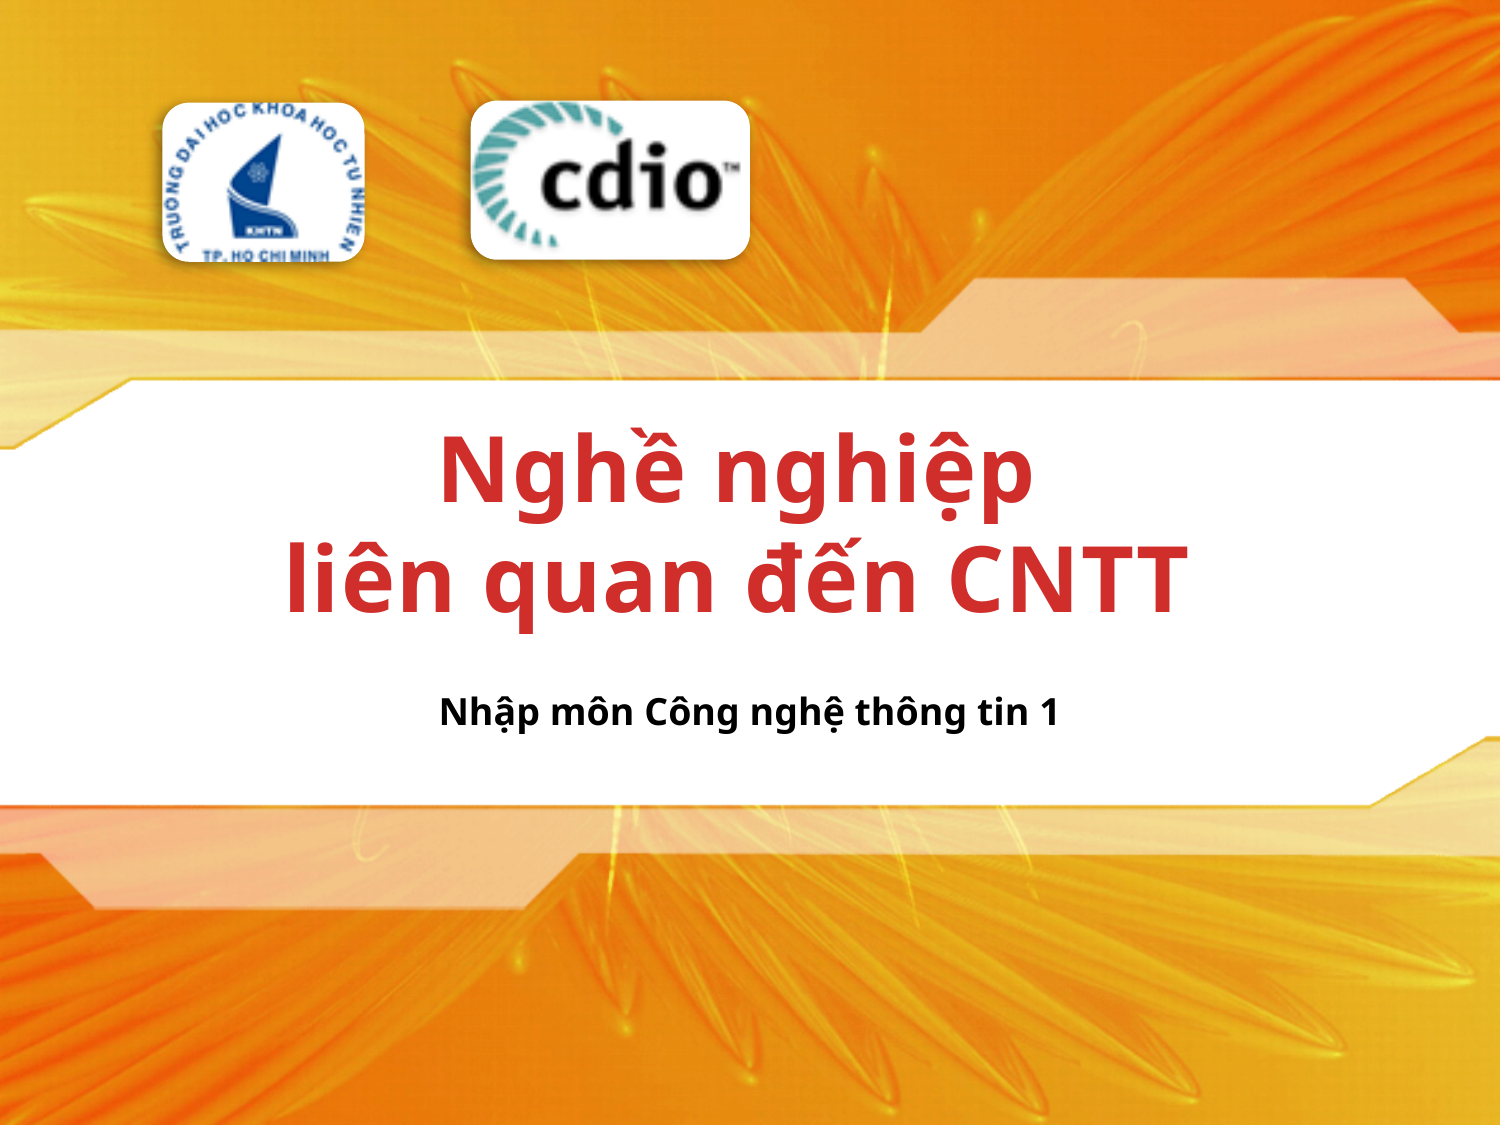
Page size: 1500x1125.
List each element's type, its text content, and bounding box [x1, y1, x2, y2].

title Nghề nghiệp liên quan đến CNTT [37, 399, 1438, 642]
picture [0, 682, 1500, 1125]
picture [0, 0, 1500, 463]
subtitle Nhập môn Công nghệ thông tin 1 [225, 680, 1275, 806]
